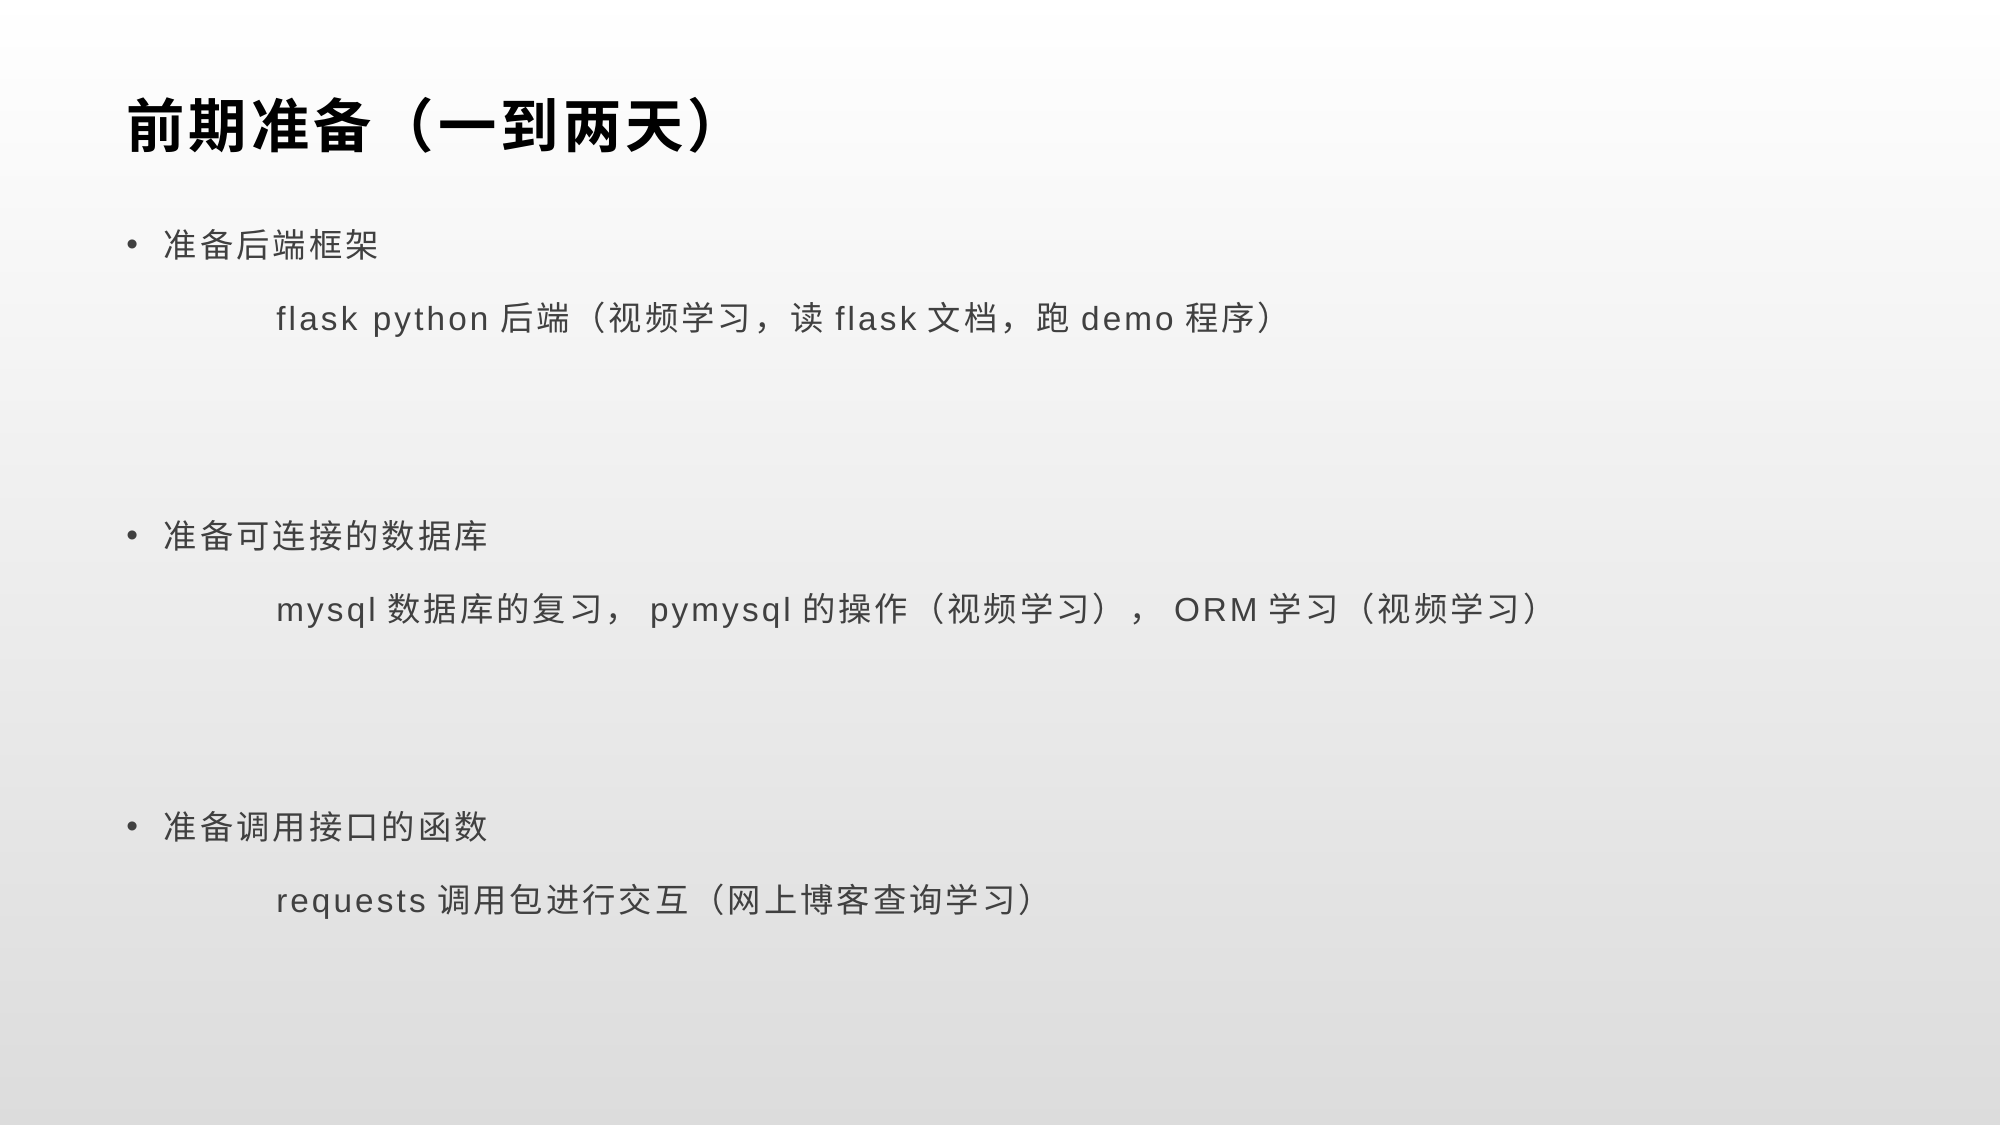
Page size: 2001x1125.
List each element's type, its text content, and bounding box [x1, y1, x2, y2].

list 准备后端框架 flask python后端（视频学习，读flask文档，跑demo程序） 准备可连接的数据库 mysql数据库的复习，pymysql的操作（视频学习），ORM学习（视频学习） 准备调用接口的函数 requests调用包进行交互（网上博客查询学习） [109, 212, 1891, 1040]
title 前期准备（一到两天） [109, 70, 1891, 178]
